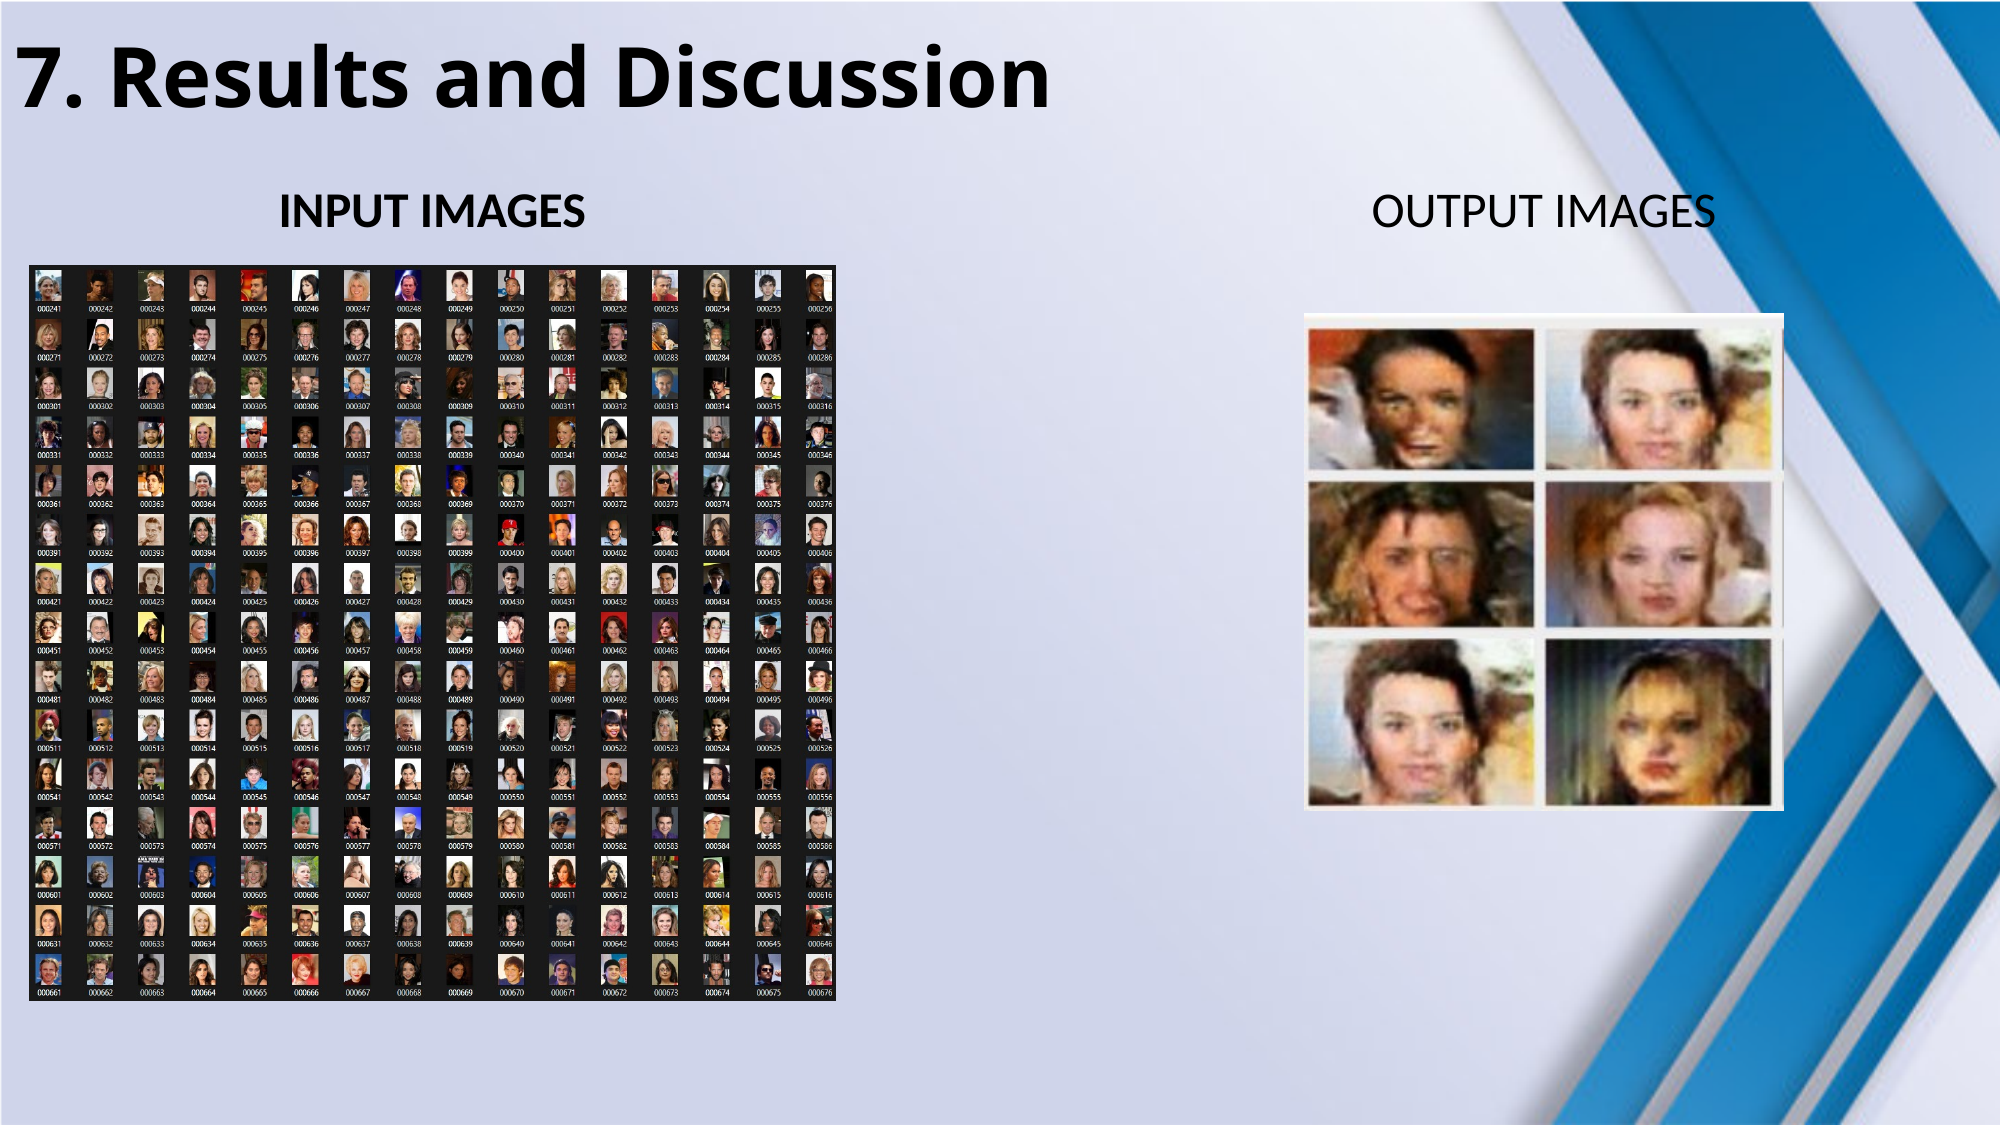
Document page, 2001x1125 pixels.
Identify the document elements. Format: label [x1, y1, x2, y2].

picture [29, 265, 836, 1001]
list [0, 0, 2000, 1125]
picture [1304, 313, 1784, 811]
